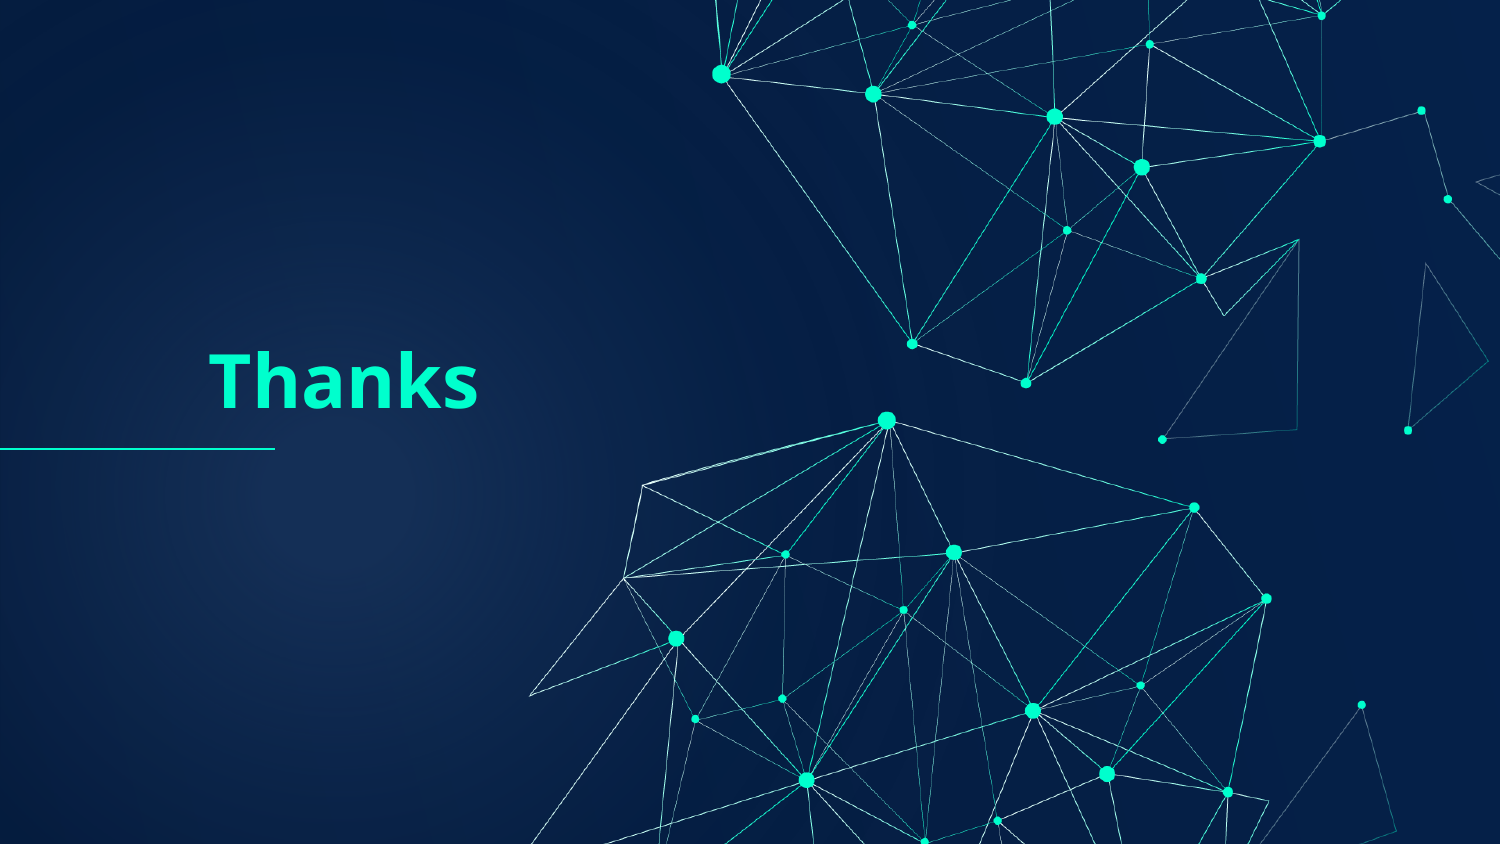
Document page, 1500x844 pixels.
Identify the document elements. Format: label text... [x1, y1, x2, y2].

title Thanks [193, 220, 1046, 537]
picture [0, 0, 1500, 844]
